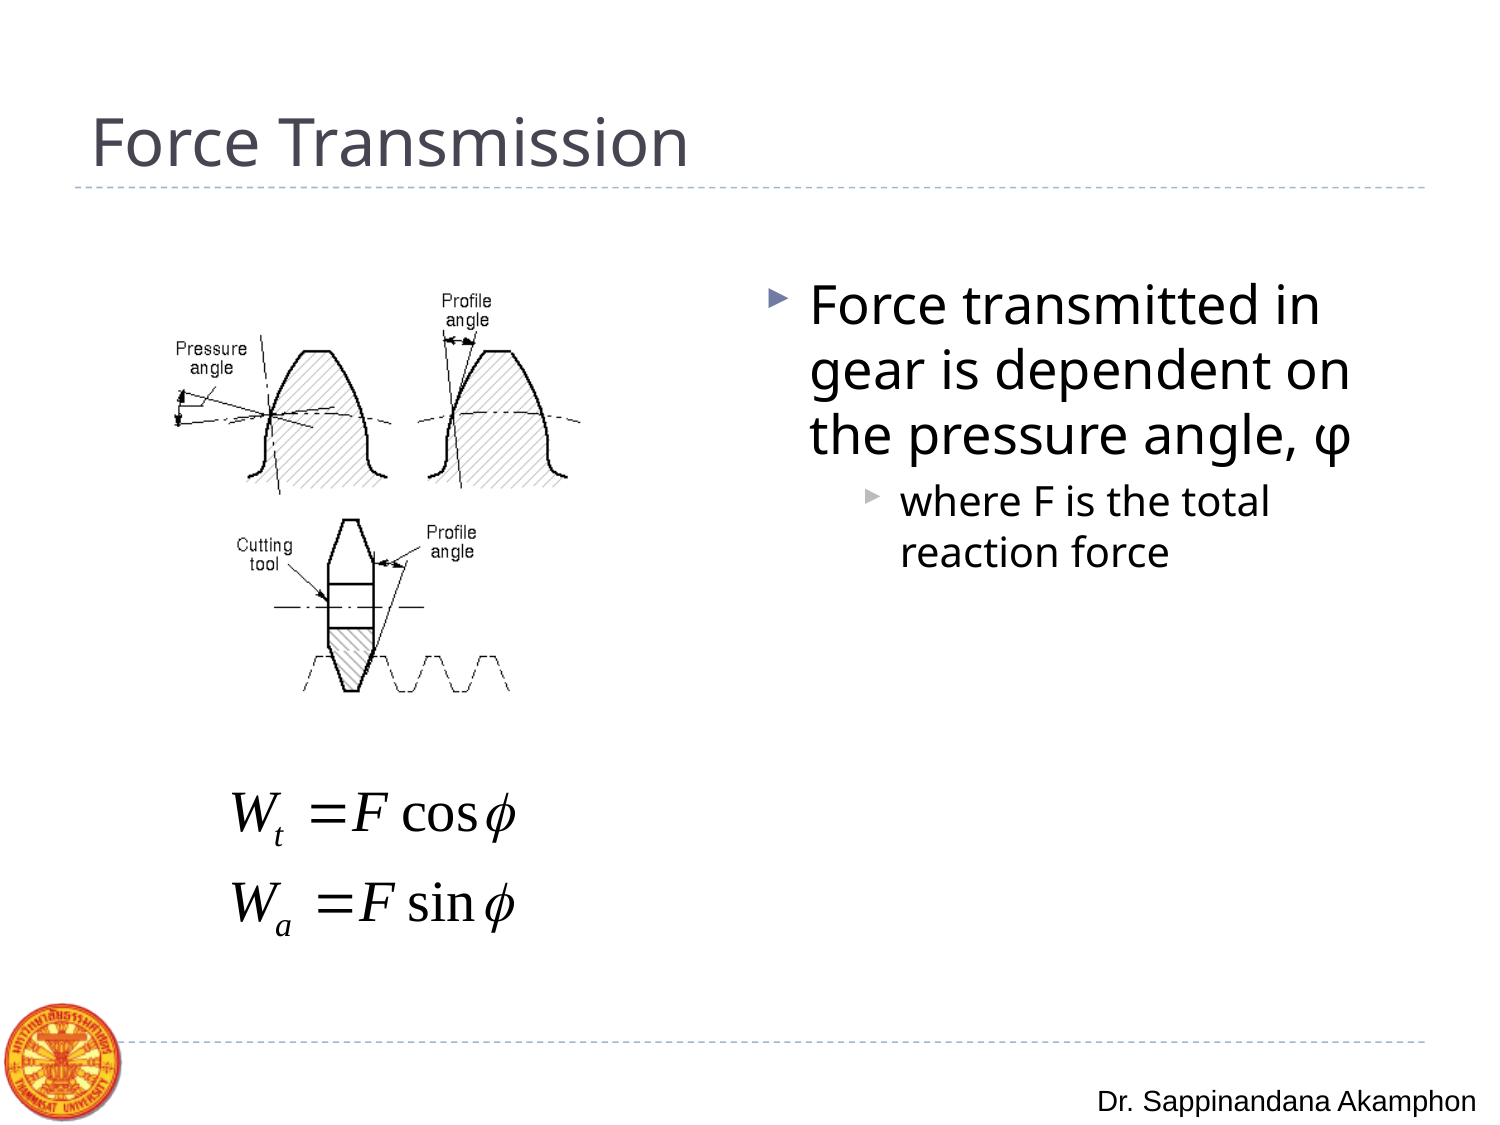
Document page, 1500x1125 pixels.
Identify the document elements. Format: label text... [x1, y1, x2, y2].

picture [162, 286, 588, 701]
picture [0, 999, 125, 1125]
list Force transmitted in gear is dependent on the pressure angle, φ where F is the total reaction force [749, 262, 1426, 1011]
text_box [224, 773, 528, 951]
title Force Transmission [74, 24, 1426, 188]
